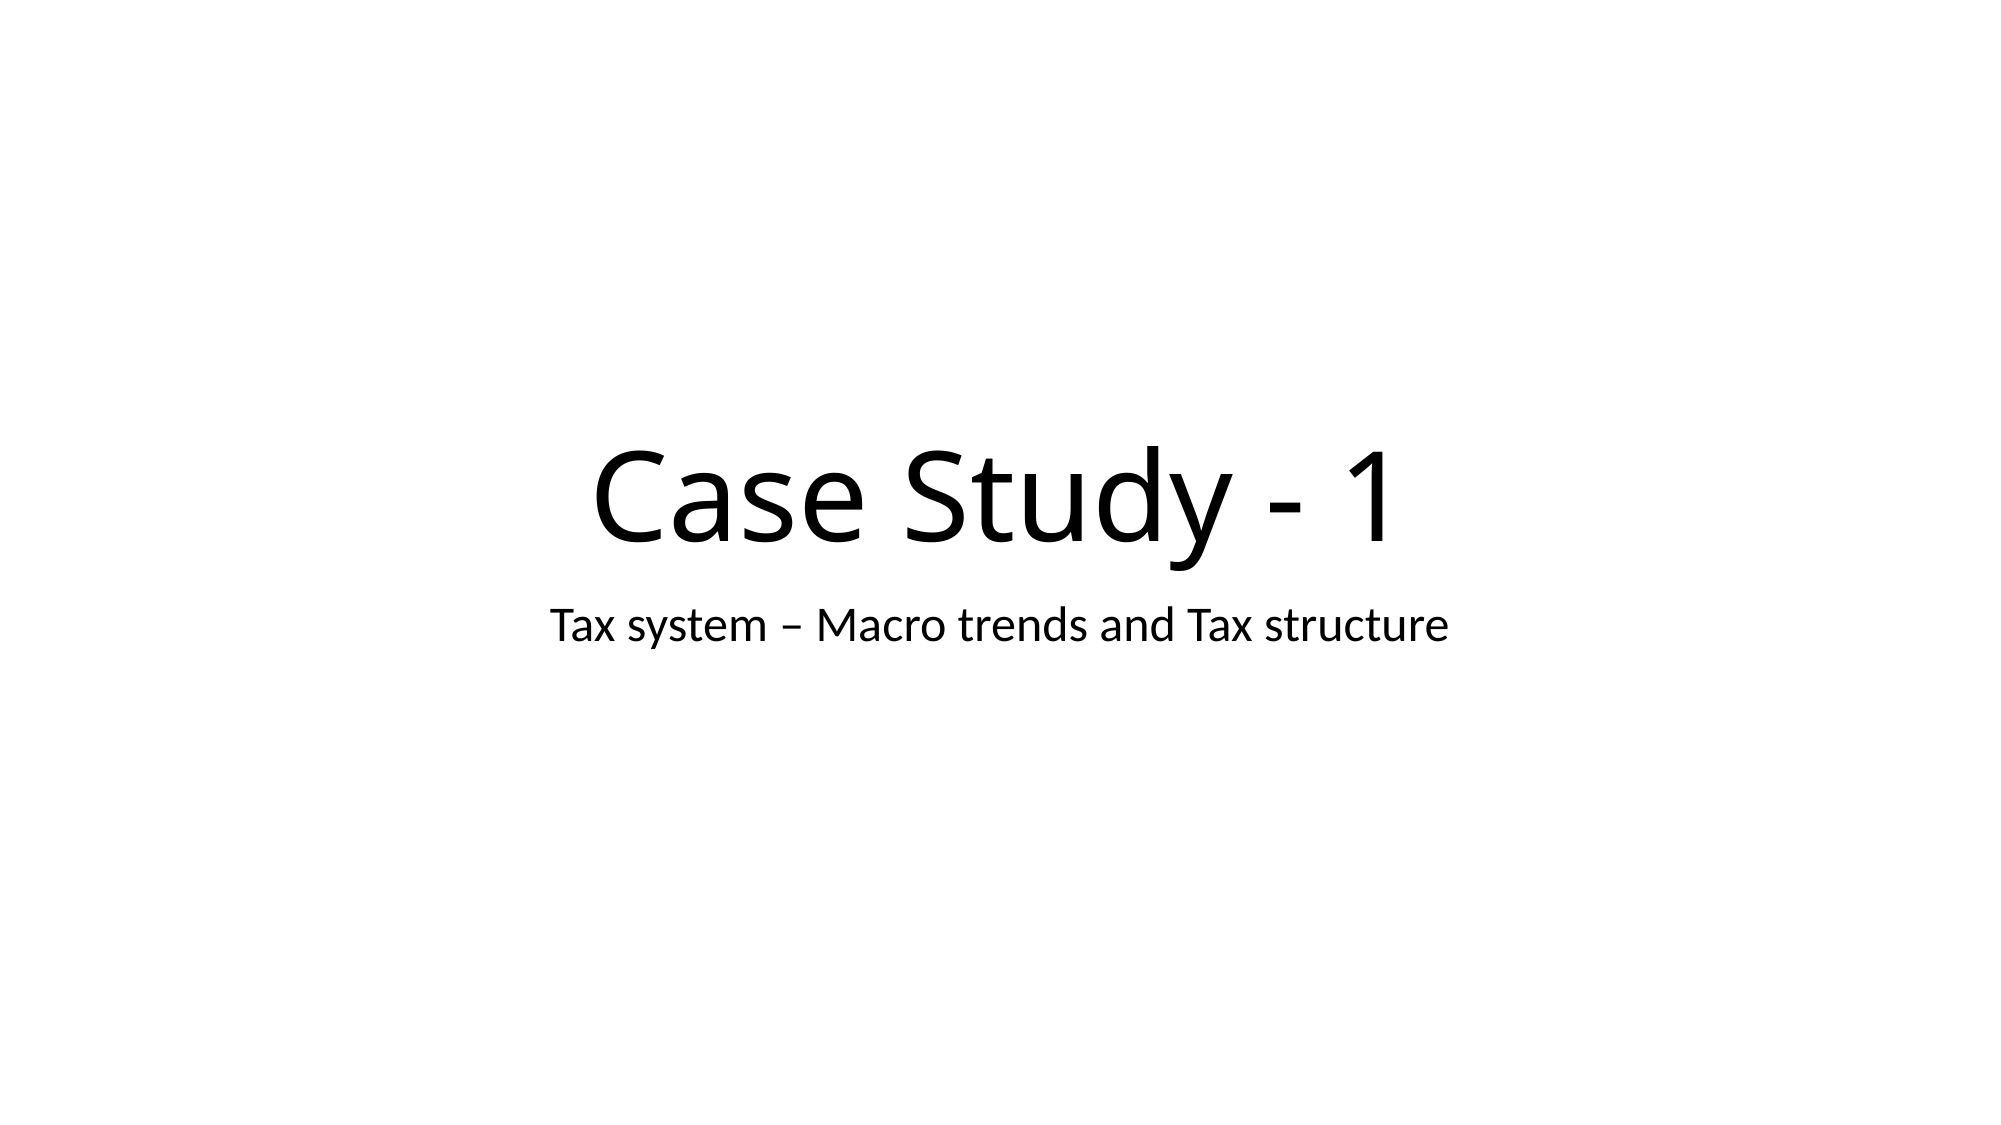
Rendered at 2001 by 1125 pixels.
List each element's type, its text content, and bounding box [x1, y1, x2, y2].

title Case Study - 1 [249, 184, 1750, 576]
subtitle Tax system – Macro trends and Tax structure [249, 590, 1750, 863]
